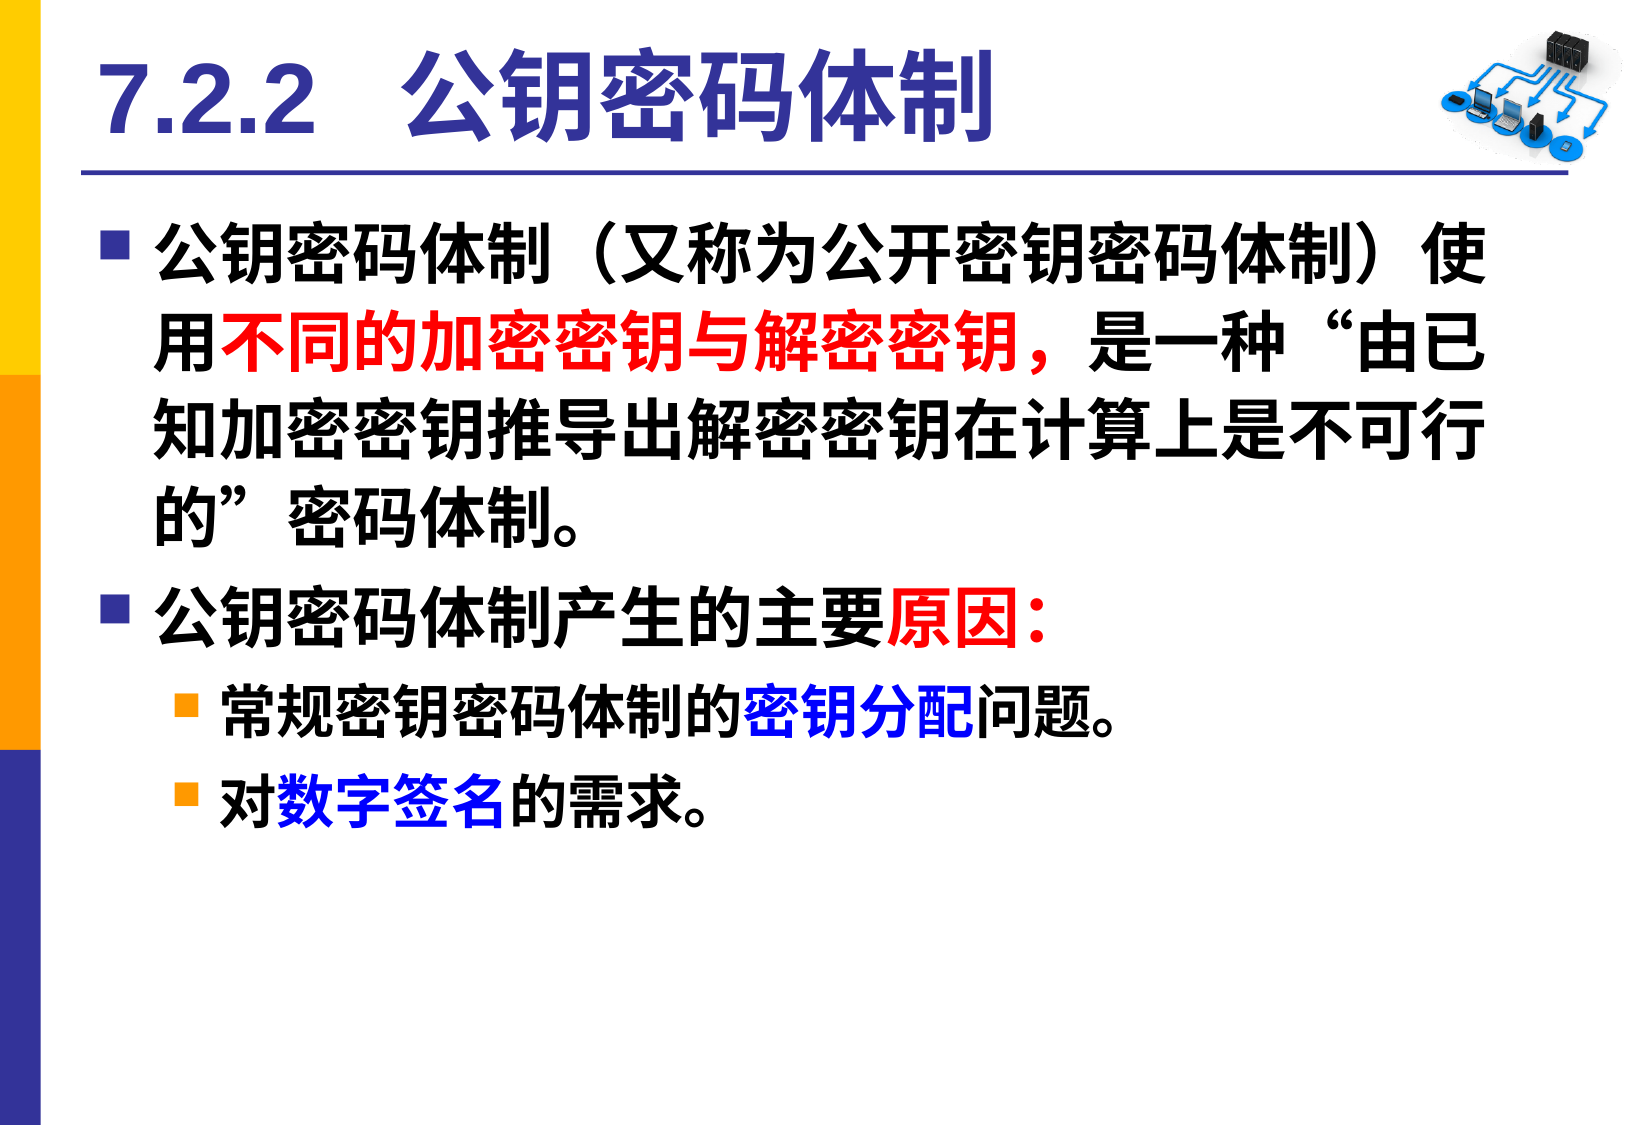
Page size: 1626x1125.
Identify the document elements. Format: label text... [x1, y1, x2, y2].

picture [1438, 30, 1624, 165]
list 公钥密码体制（又称为公开密钥密码体制）使用不同的加密密钥与解密密钥，是一种“由已知加密密钥推导出解密密钥在计算上是不可行的”密码体制。 公钥密码体制产生的主要原因： 常规密钥密码体制的密钥分配问题。 对数字签名的需求。 [81, 196, 1569, 1006]
title 7.2.2 公钥密码体制 [81, 30, 1569, 161]
